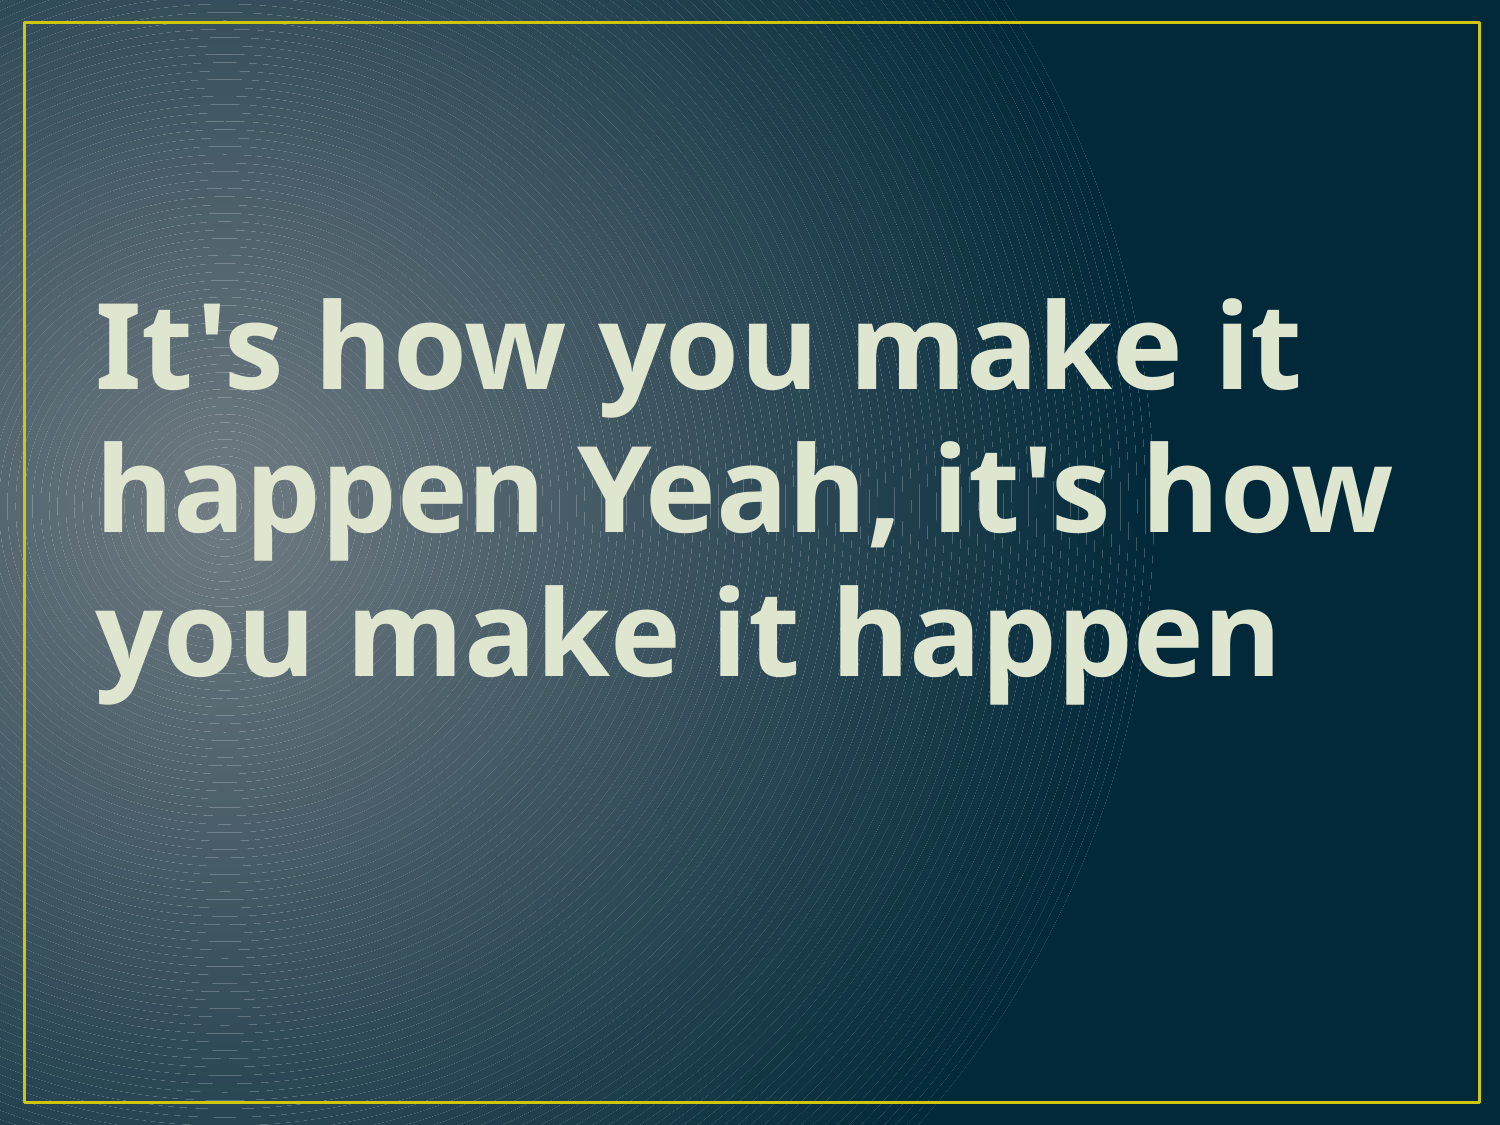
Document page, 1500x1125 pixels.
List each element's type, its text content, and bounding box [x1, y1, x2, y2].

list It's how you make it happen Yeah, it's how you make it happen [75, 262, 1425, 1005]
